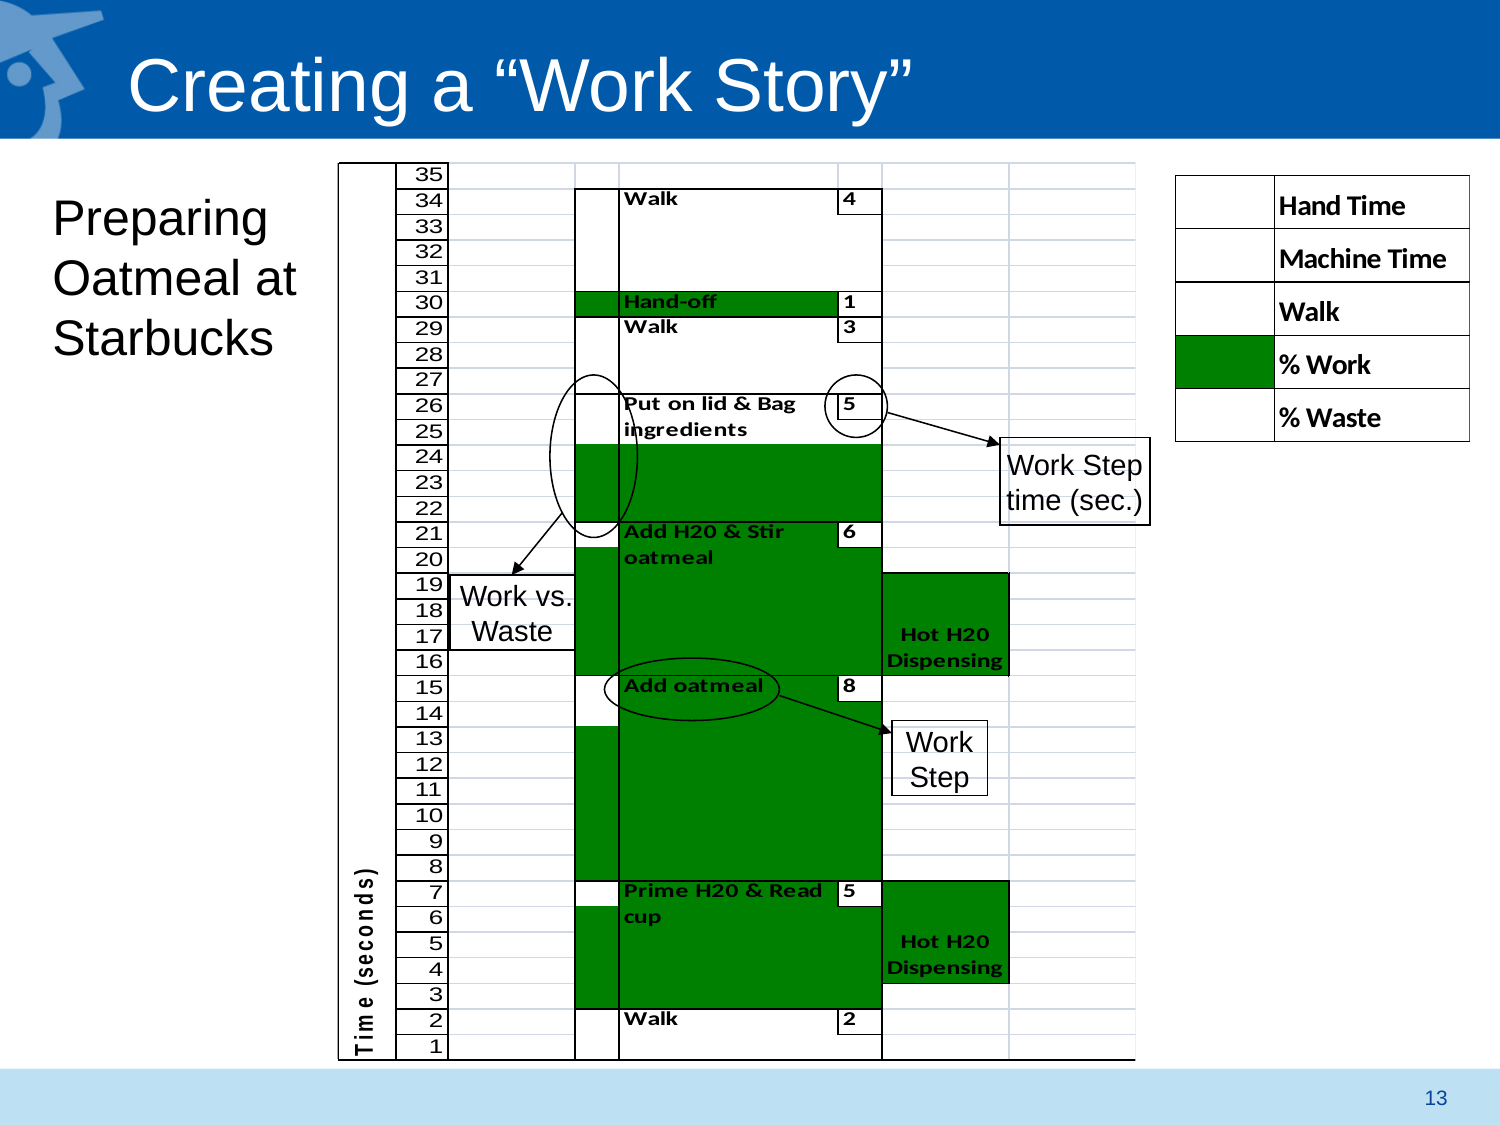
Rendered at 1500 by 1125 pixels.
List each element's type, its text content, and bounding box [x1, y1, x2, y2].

text_box Preparing Oatmeal at Starbucks [37, 178, 313, 373]
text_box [337, 162, 1138, 1063]
slide_number 13 [1112, 1077, 1463, 1125]
picture [0, 0, 1500, 1125]
title Creating a “Work Story” [112, 24, 1438, 138]
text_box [1174, 174, 1472, 443]
text_box Work Step time (sec.) [1141, 437, 1150, 525]
